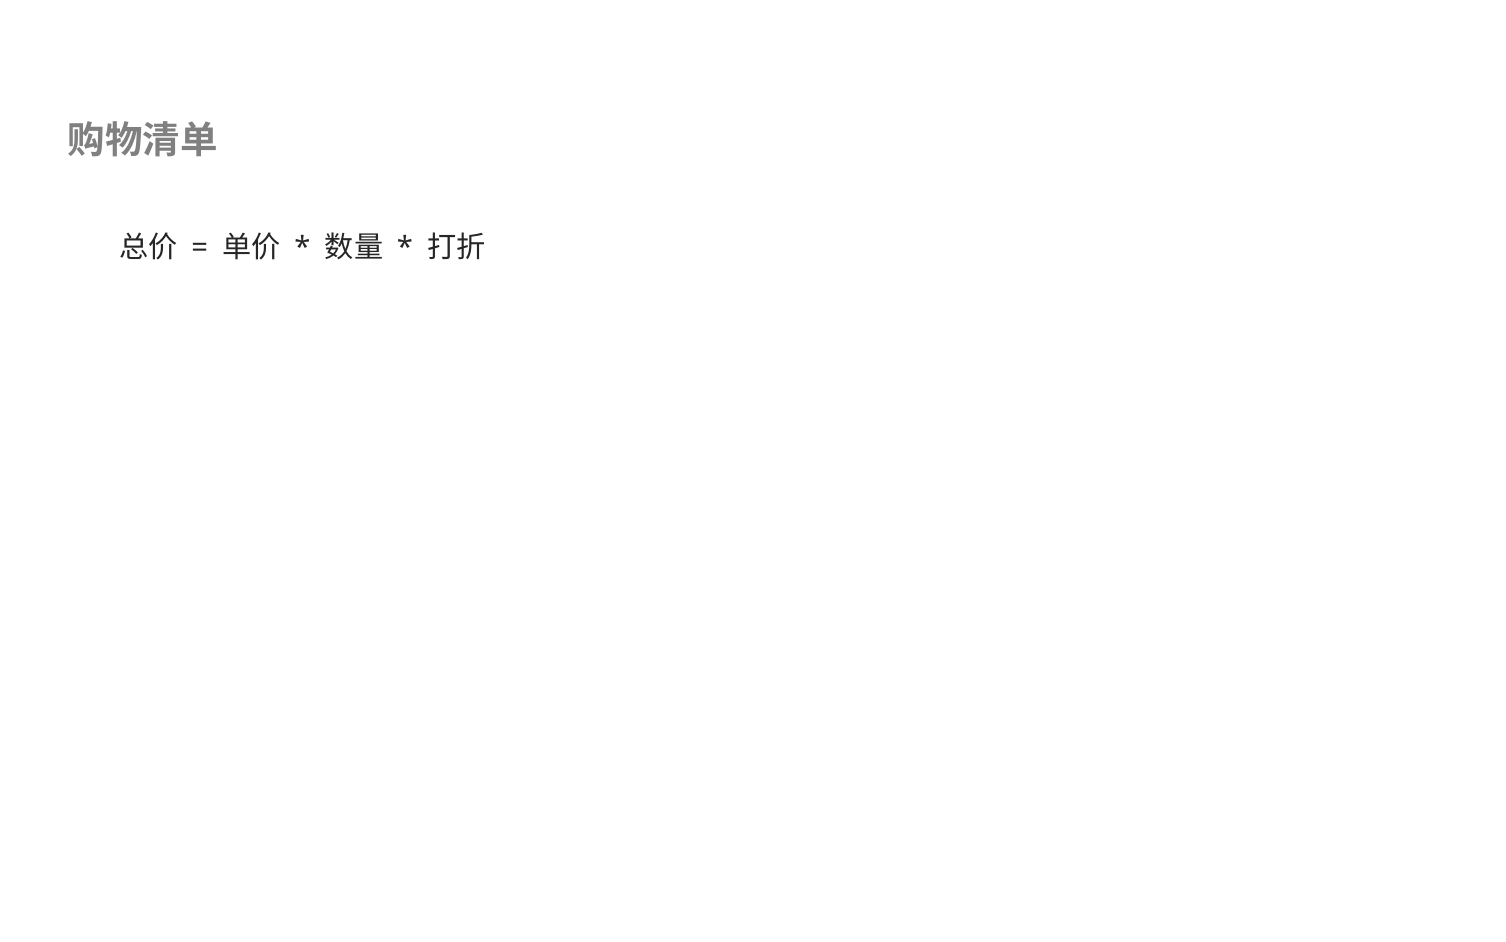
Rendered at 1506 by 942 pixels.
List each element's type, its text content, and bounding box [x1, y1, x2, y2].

text_box 总价 = 单价 * 数量 * 打折 [104, 203, 1485, 271]
text_box 购物清单 [53, 64, 1485, 169]
